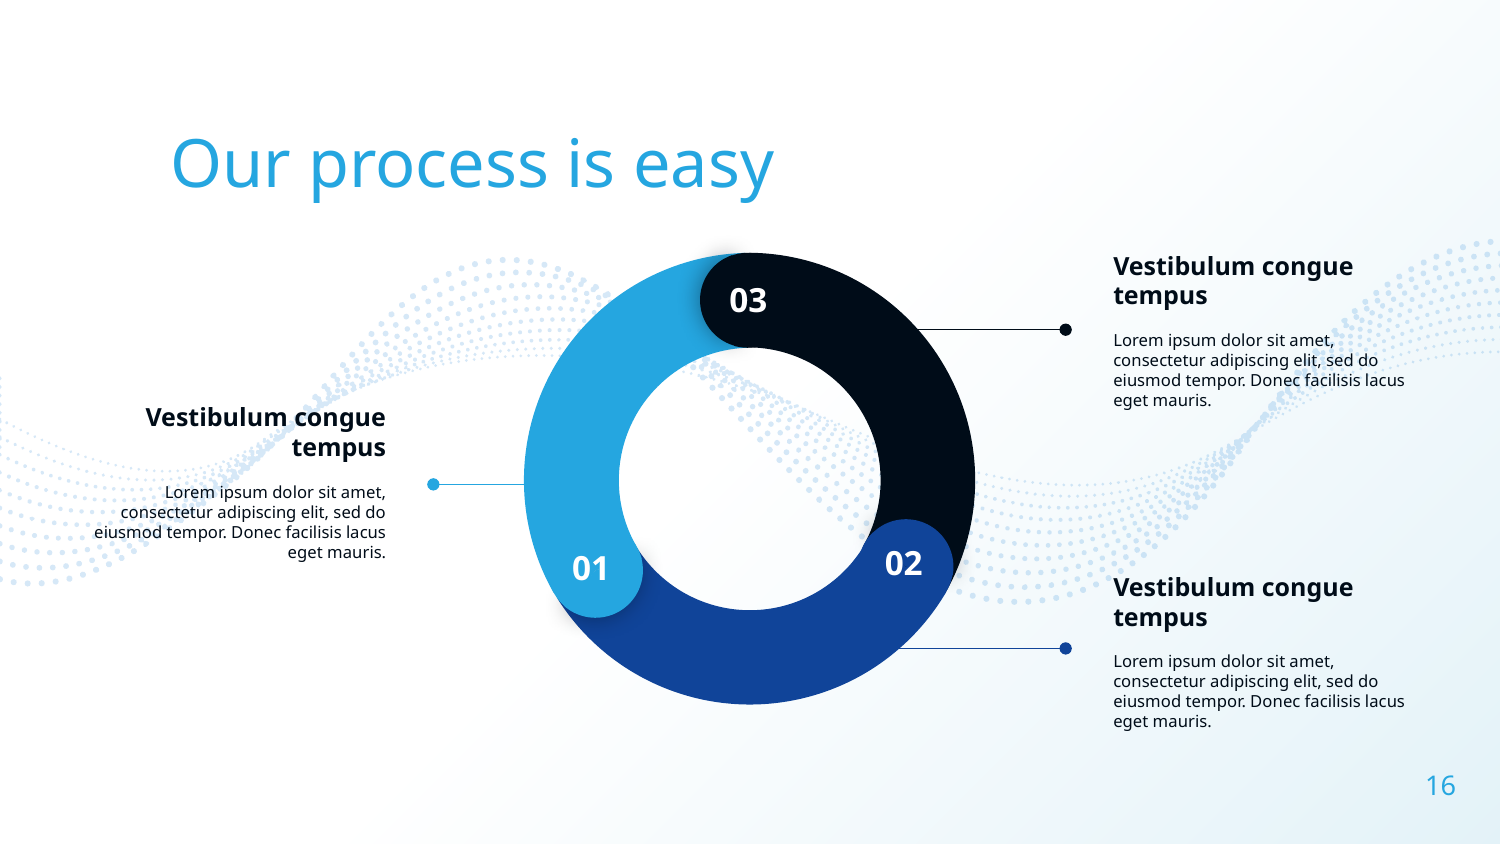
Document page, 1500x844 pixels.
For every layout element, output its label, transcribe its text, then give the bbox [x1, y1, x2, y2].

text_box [1067, 545, 1448, 758]
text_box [52, 375, 431, 588]
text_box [1067, 223, 1448, 436]
slide_number 16 [1366, 754, 1457, 819]
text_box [436, 169, 1063, 792]
title Our process is easy [170, 137, 1330, 203]
